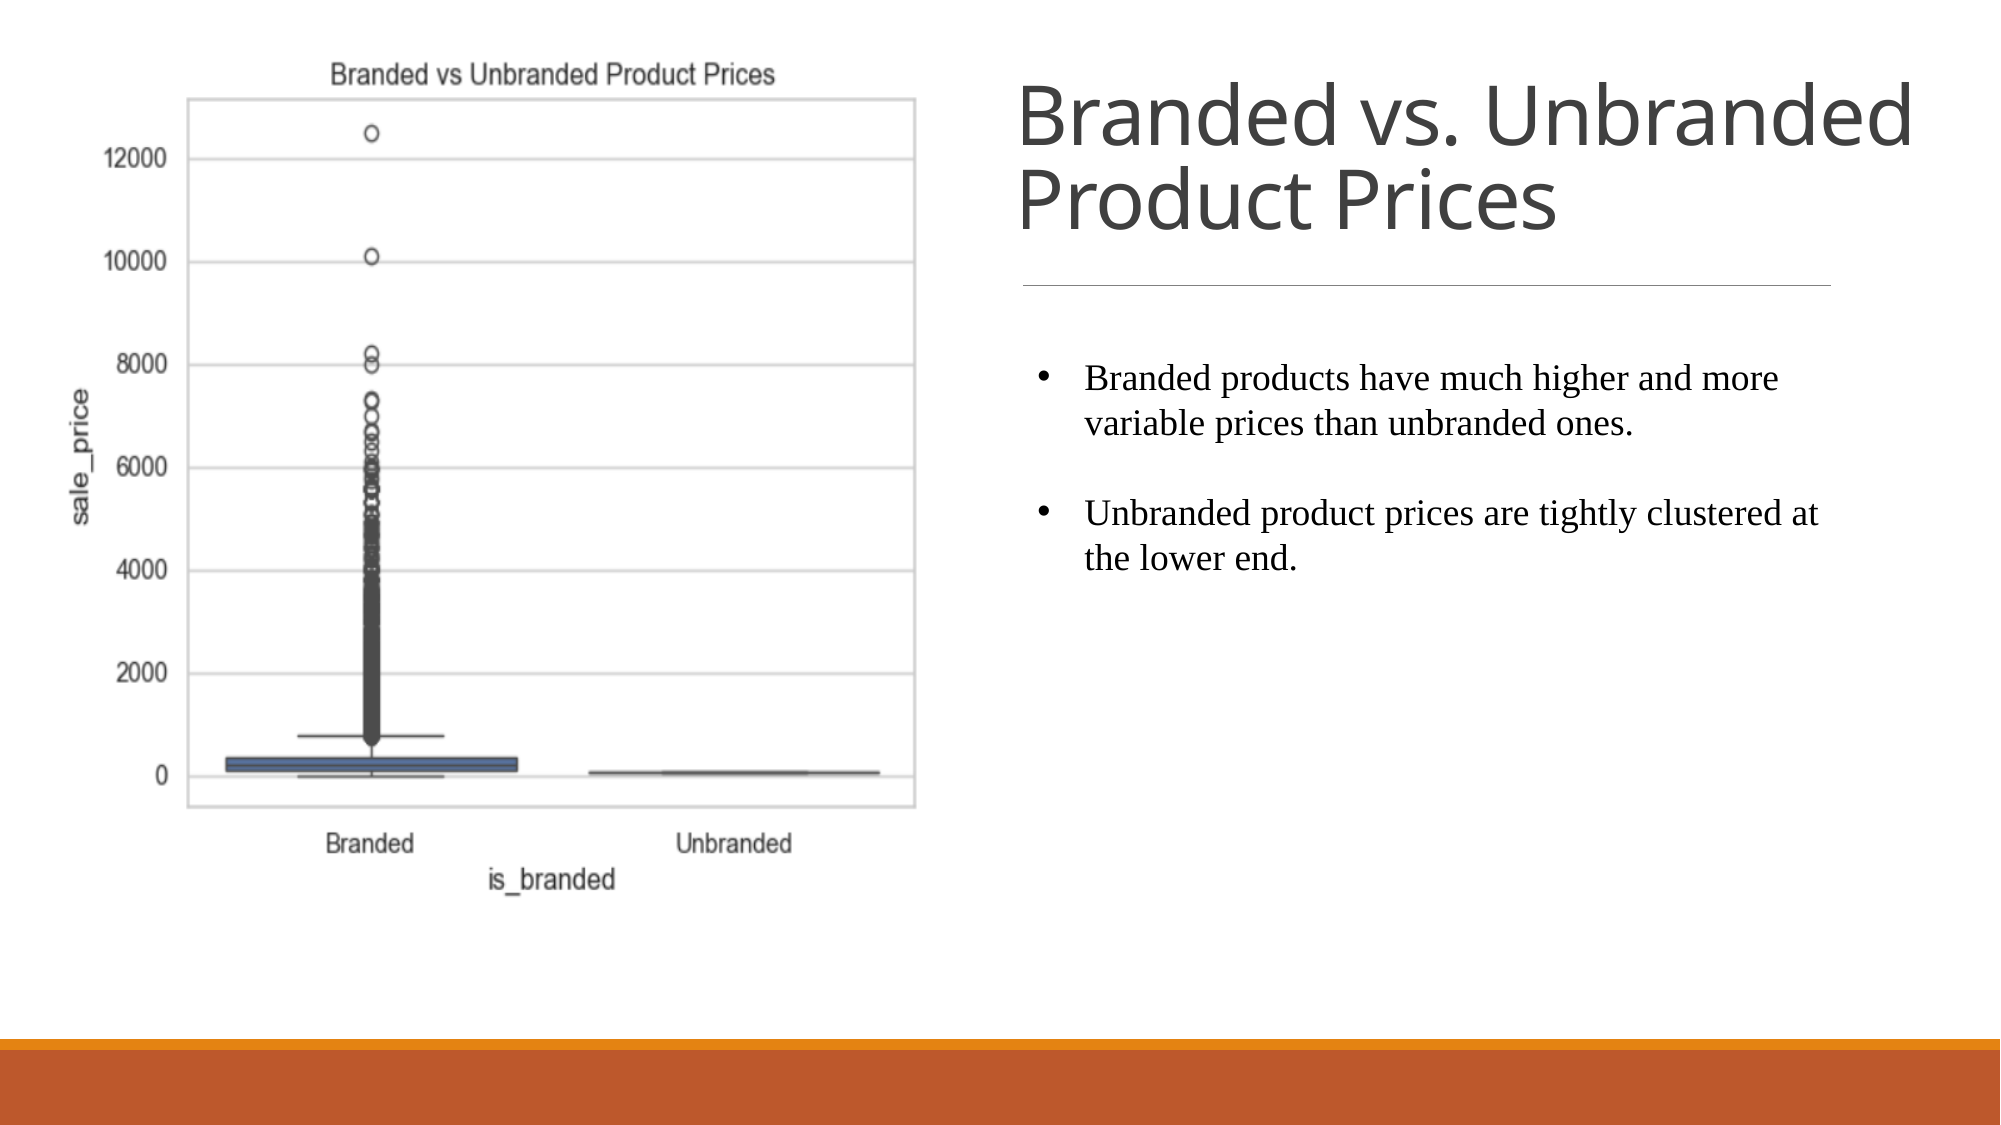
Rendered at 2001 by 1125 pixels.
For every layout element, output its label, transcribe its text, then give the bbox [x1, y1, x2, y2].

text_box Branded products have much higher and more variable prices than unbranded ones. Unbranded product prices are tightly clustered at the lower end. [1032, 345, 1836, 586]
title Branded vs. Unbranded Product Prices [1031, 47, 1937, 255]
picture [19, 46, 1024, 922]
